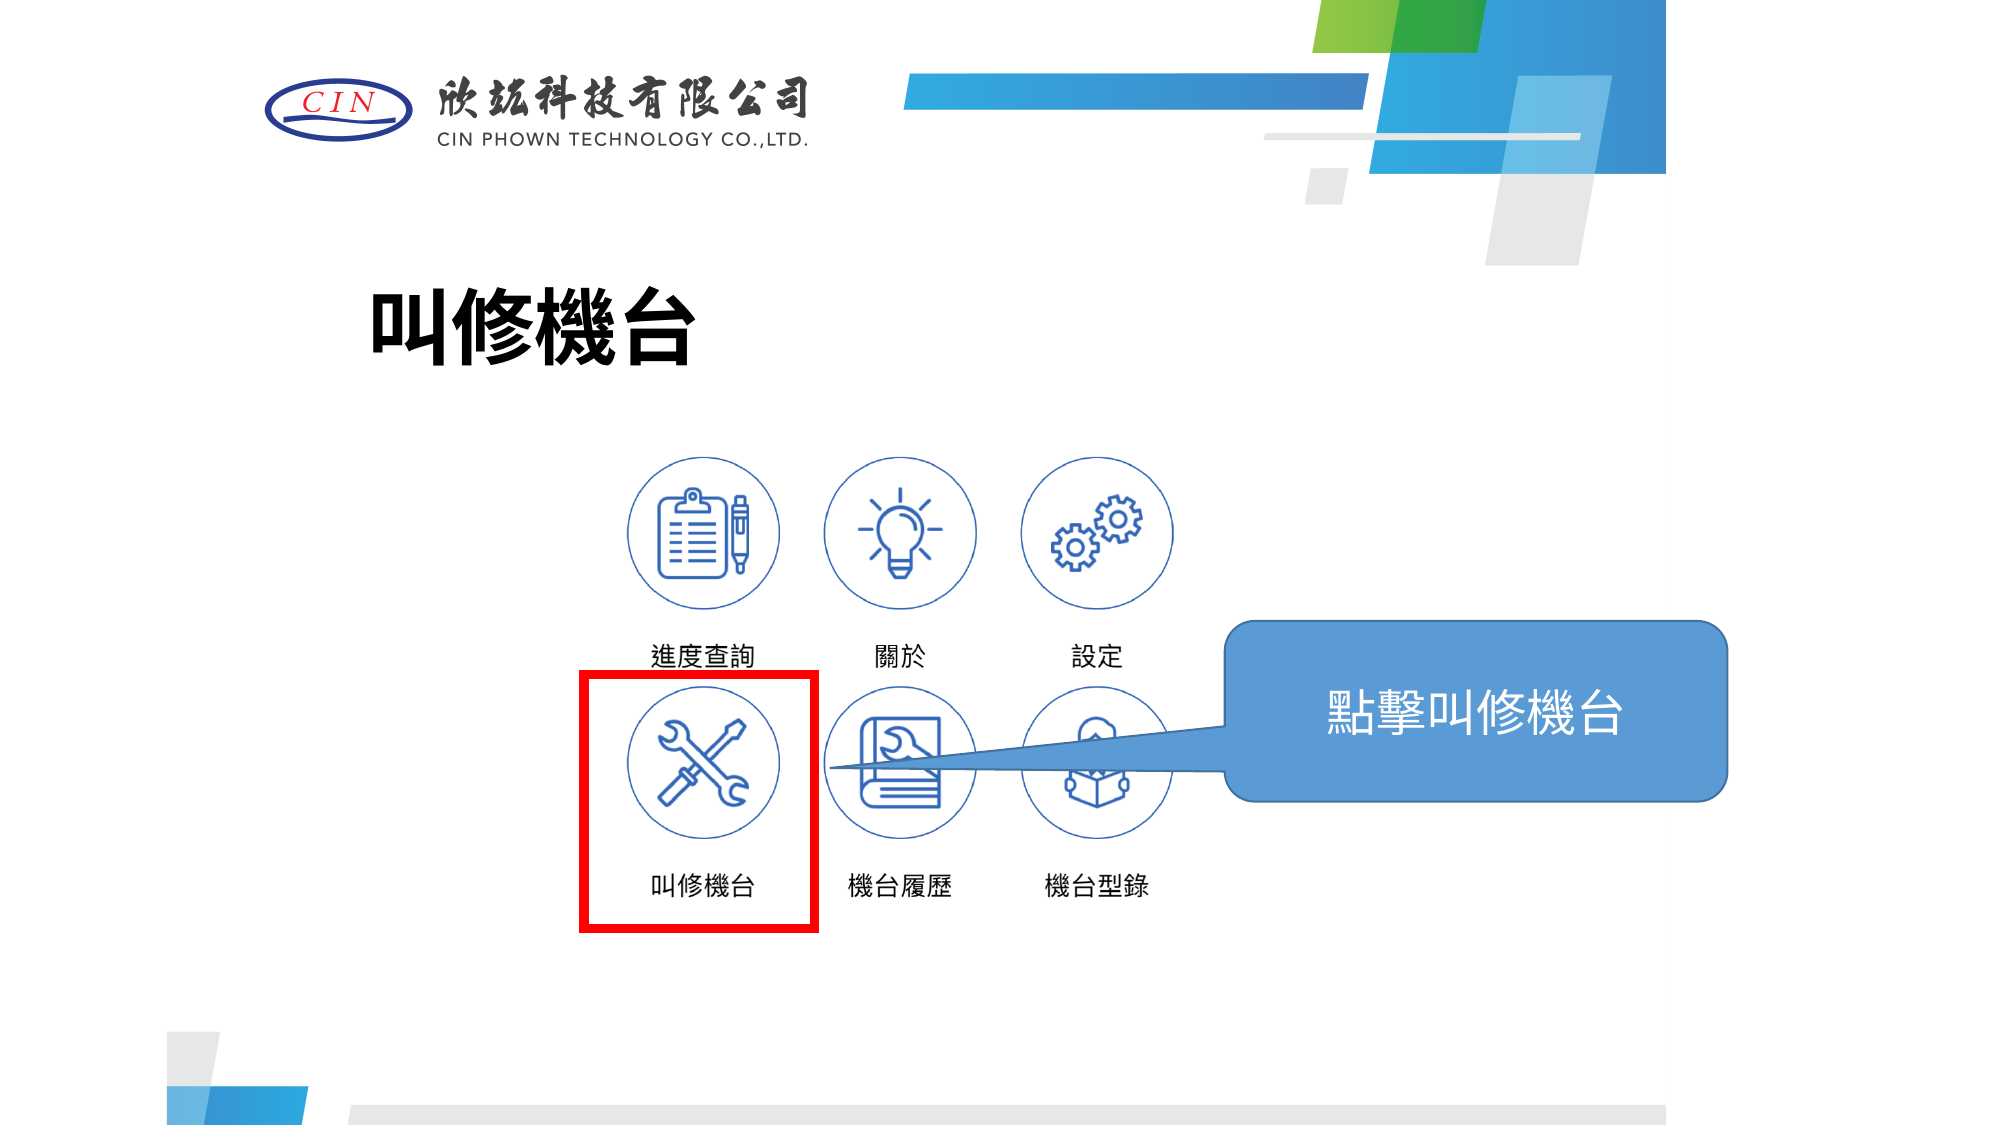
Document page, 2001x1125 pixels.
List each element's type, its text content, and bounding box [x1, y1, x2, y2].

picture [166, 0, 1666, 1125]
text_box 點擊叫修機台 [1666, 619, 1729, 803]
